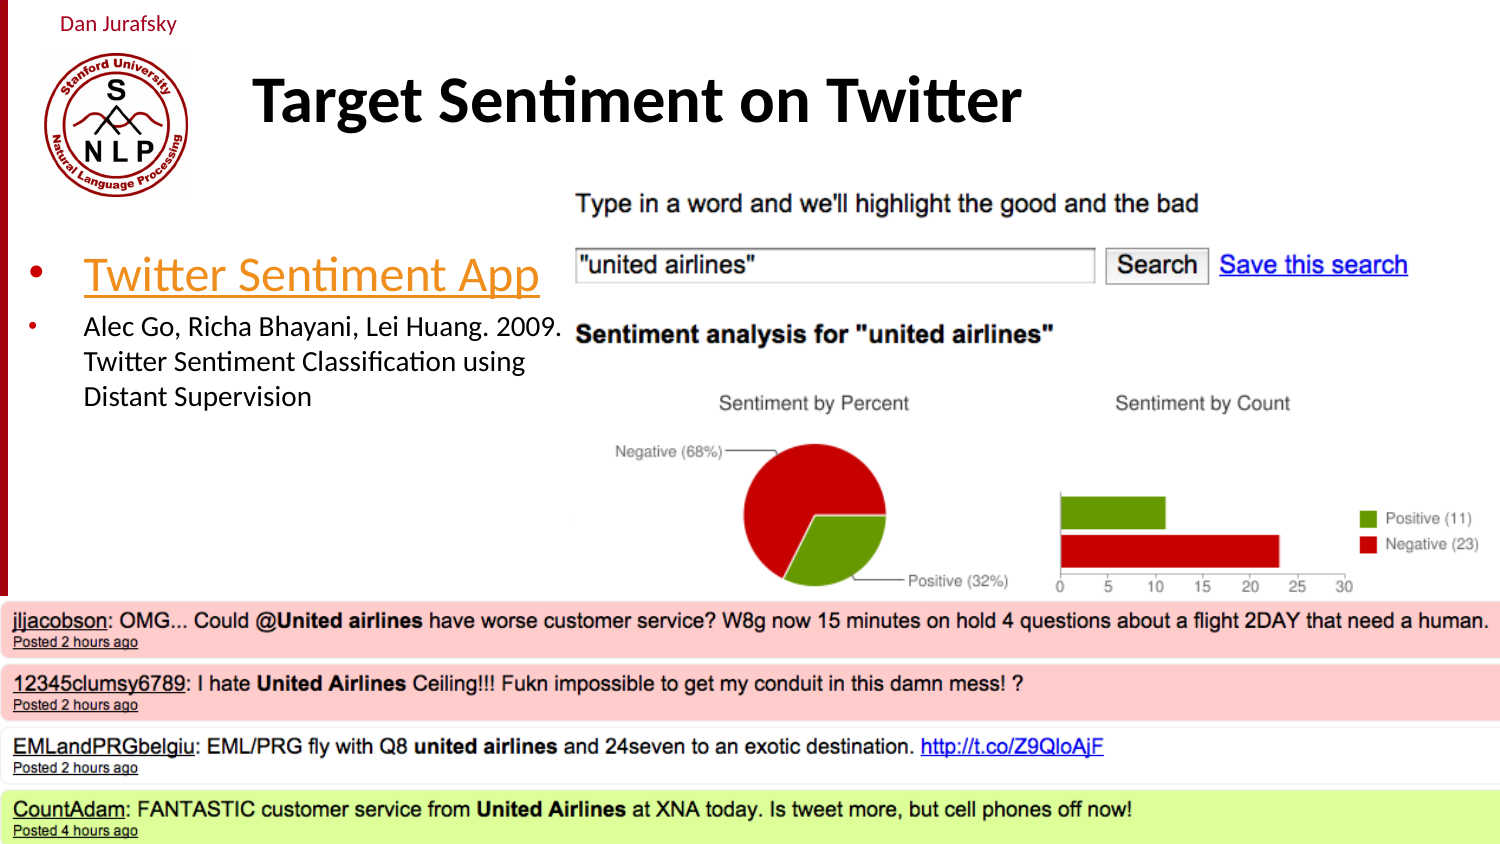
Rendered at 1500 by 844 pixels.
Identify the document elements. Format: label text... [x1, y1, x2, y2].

list Twitter Sentiment App Alec Go, Richa Bhayani, Lei Huang. 2009. Twitter Sentiment Classification using Distant Supervision [12, 234, 562, 595]
picture [44, 53, 188, 197]
picture [0, 184, 1500, 844]
title Target Sentiment on Twitter [237, 21, 1463, 144]
